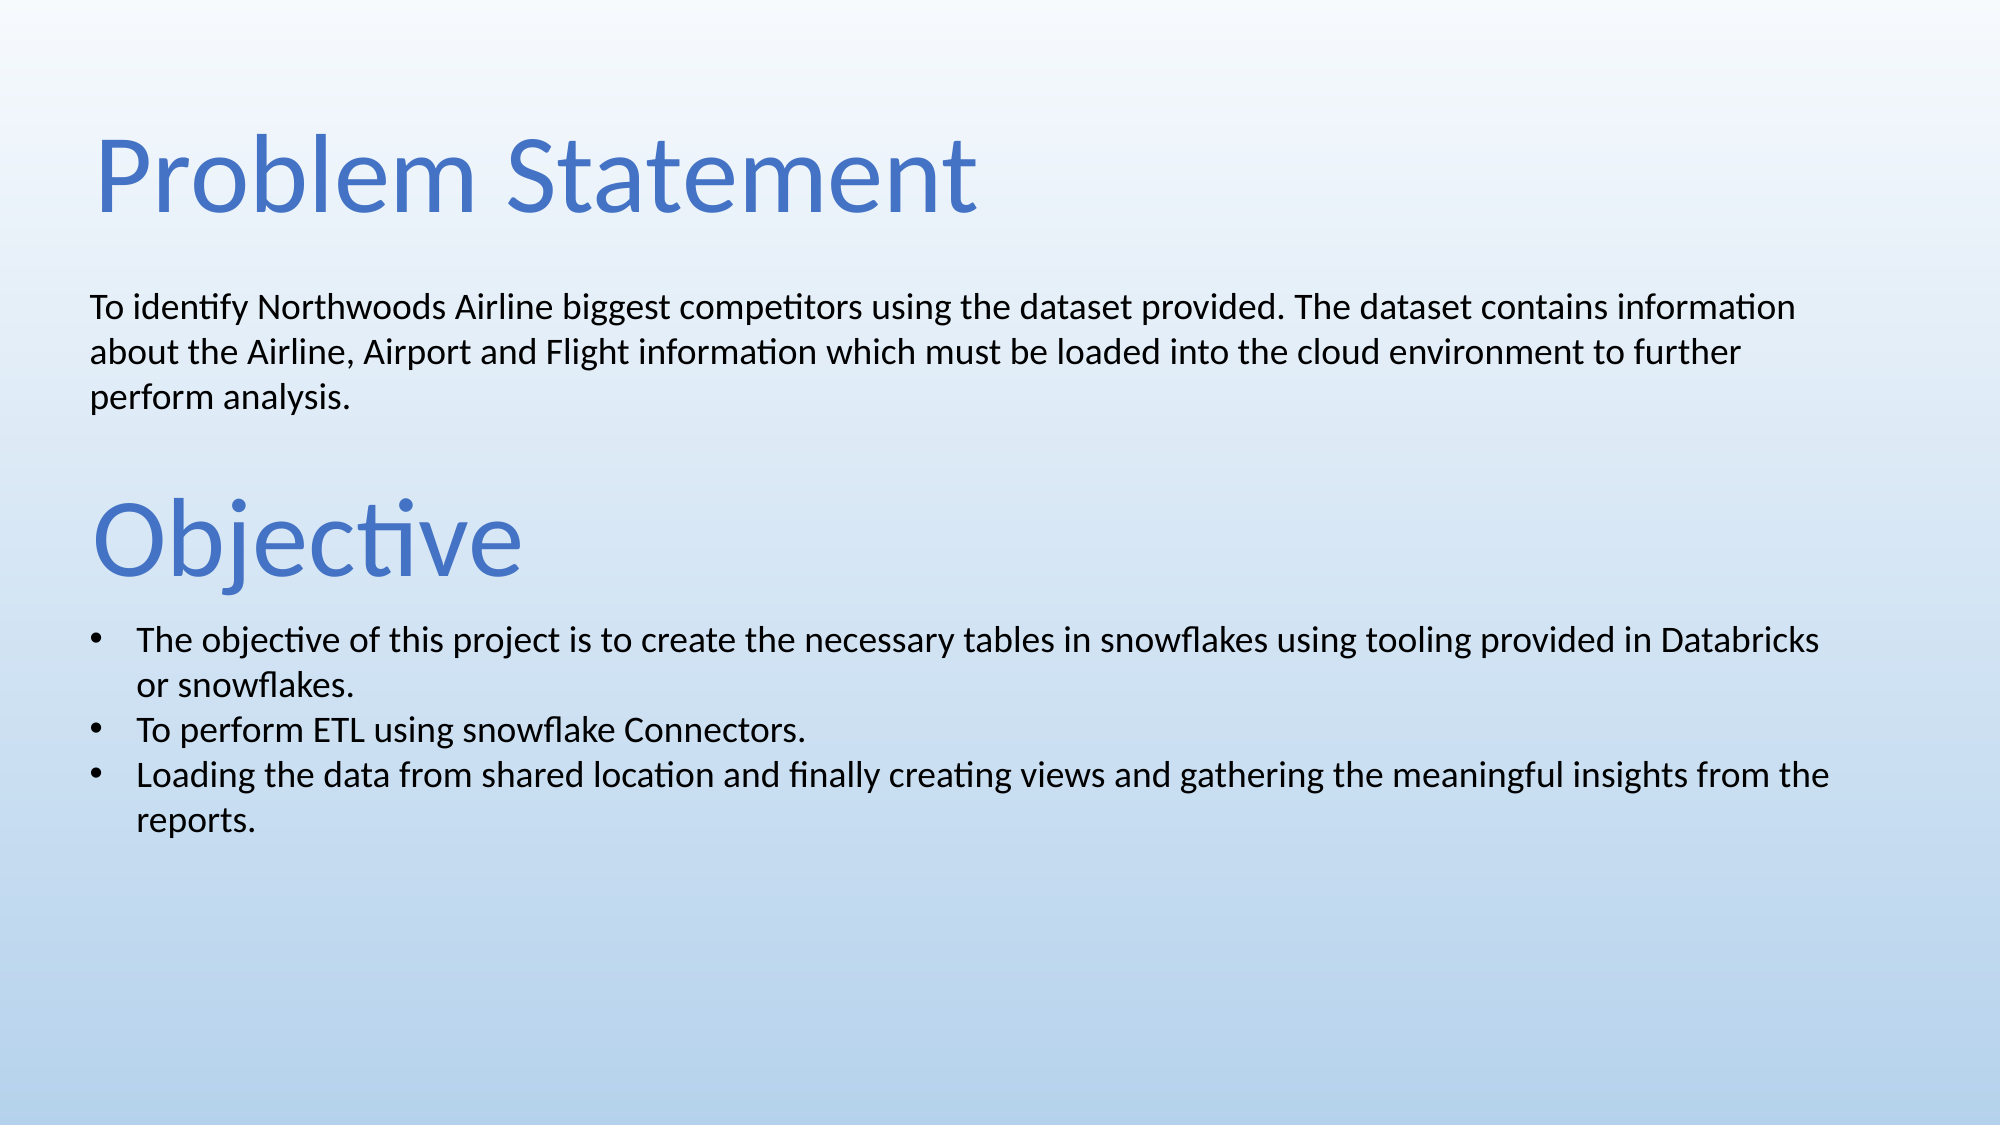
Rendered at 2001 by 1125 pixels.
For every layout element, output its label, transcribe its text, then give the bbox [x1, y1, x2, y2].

text_box To identify Northwoods Airline biggest competitors using the dataset provided. The dataset contains information about the Airline, Airport and Flight information which must be loaded into the cloud environment to further perform analysis. [74, 274, 1862, 425]
text_box Problem Statement [79, 92, 996, 243]
text_box The objective of this project is to create the necessary tables in snowflakes using tooling provided in Databricks or snowflakes. To perform ETL using snowflake Connectors. Loading the data from shared location and finally creating views and gathering the meaningful insights from the reports. [74, 607, 1862, 893]
text_box Objective [77, 456, 541, 607]
